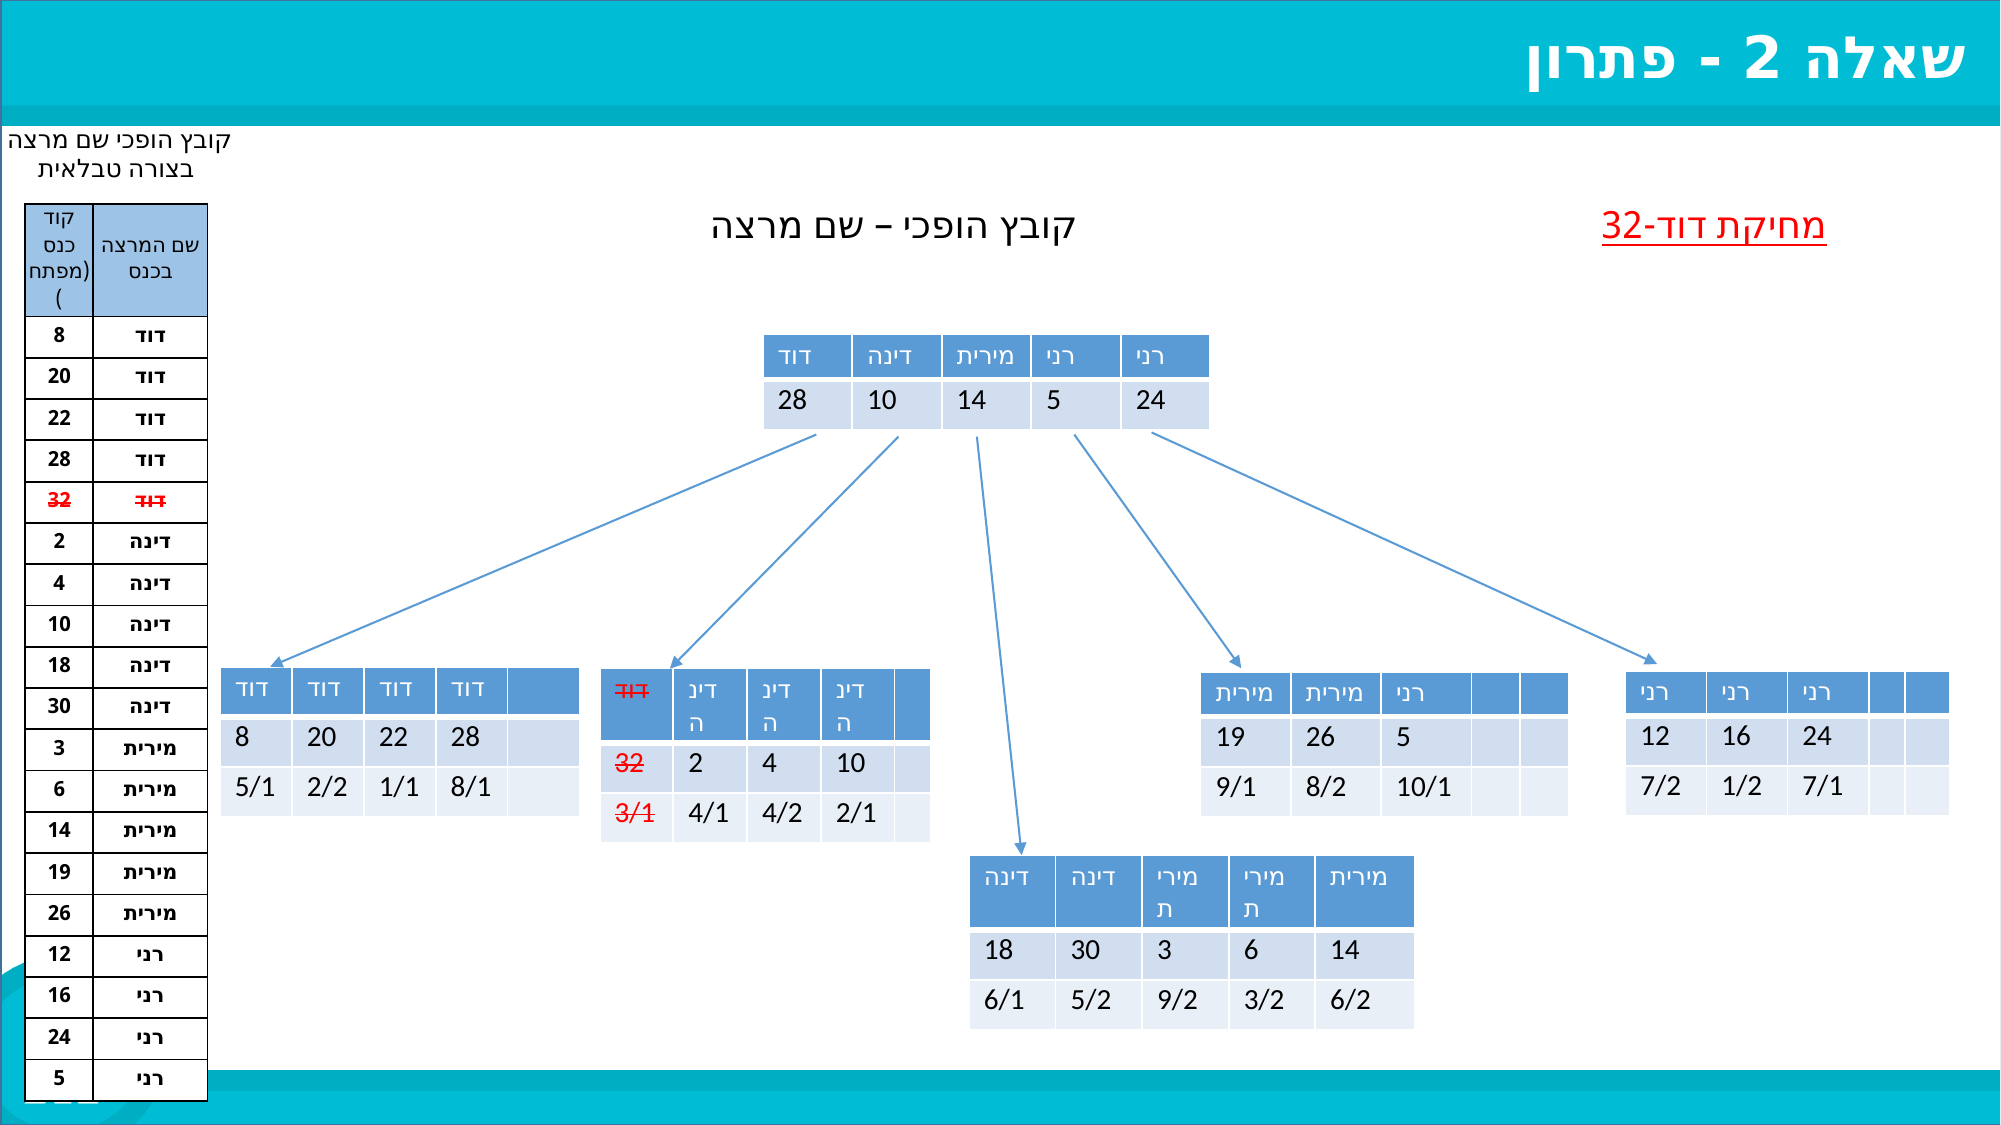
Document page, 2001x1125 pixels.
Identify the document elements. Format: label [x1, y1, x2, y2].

table_header [853, 335, 941, 377]
table_cell [94, 771, 207, 811]
table_cell [365, 720, 435, 766]
table_cell [1707, 719, 1787, 765]
table_header [895, 669, 930, 740]
table_cell [1788, 719, 1868, 765]
table_header [943, 335, 1030, 377]
table_cell [1626, 767, 1706, 815]
table_header [1230, 856, 1314, 927]
table_cell [895, 746, 930, 792]
table_header [26, 205, 92, 316]
table_cell [1201, 719, 1290, 766]
table_cell [26, 606, 92, 646]
table_cell [26, 771, 92, 811]
table_cell [26, 895, 92, 935]
table_cell [895, 794, 930, 842]
table_cell [221, 768, 291, 816]
text_box [1510, 12, 1981, 98]
table_header [1707, 672, 1787, 713]
table_header [1143, 856, 1228, 927]
table_header [1122, 335, 1209, 377]
table_header [1056, 856, 1141, 927]
table_cell [26, 689, 92, 728]
table_header [437, 668, 507, 714]
table_header [94, 205, 207, 316]
table_cell [94, 606, 207, 646]
table_cell [437, 720, 507, 766]
table_cell [1906, 719, 1949, 765]
table_cell [94, 400, 207, 439]
table_cell [1521, 719, 1568, 766]
table_cell [1382, 719, 1471, 766]
table_header [970, 856, 1055, 927]
table_cell [1521, 768, 1568, 816]
table_cell [1382, 768, 1471, 816]
table_cell [26, 937, 92, 976]
table_cell [94, 854, 207, 894]
table_cell [674, 746, 746, 792]
table_header [1316, 856, 1414, 927]
text_box [1074, 432, 1658, 669]
table_cell [365, 768, 435, 816]
table_cell [1143, 981, 1228, 1029]
table_cell [1788, 767, 1868, 815]
table_cell [1056, 981, 1141, 1029]
table_cell [748, 746, 820, 792]
table_cell [26, 524, 92, 563]
table_header [1906, 672, 1949, 713]
table_cell [94, 483, 207, 522]
table_cell [94, 359, 207, 398]
table_cell [1032, 382, 1120, 429]
table_cell [1870, 767, 1904, 815]
table_cell [94, 895, 207, 935]
table_cell [26, 813, 92, 852]
table_cell [26, 1060, 92, 1100]
table_cell [293, 720, 363, 766]
table_cell [1122, 382, 1209, 429]
table_cell [94, 813, 207, 852]
table_header [1870, 672, 1904, 713]
table_cell [1707, 767, 1787, 815]
table_header [1472, 673, 1519, 714]
table_header [1521, 673, 1568, 714]
table_cell [26, 400, 92, 439]
table_cell [26, 978, 92, 1017]
table_header [1788, 672, 1868, 713]
table_cell [1292, 719, 1380, 766]
table_cell [94, 565, 207, 605]
table_cell [1870, 719, 1904, 765]
table_cell [26, 648, 92, 687]
table_cell [94, 937, 207, 976]
picture [0, 0, 2001, 1125]
table_header [221, 668, 291, 714]
table_cell [764, 382, 851, 429]
table_cell [1906, 767, 1949, 815]
table_cell [748, 794, 820, 842]
table_cell [853, 382, 941, 429]
table_cell [970, 933, 1055, 979]
table_cell [1143, 933, 1228, 979]
table_cell [1626, 719, 1706, 765]
table_cell [26, 565, 92, 605]
table_cell [1201, 768, 1290, 816]
table_cell [822, 794, 894, 842]
table_cell [508, 768, 579, 816]
table_cell [1230, 981, 1314, 1029]
table_cell [26, 359, 92, 398]
table_header [293, 668, 363, 714]
table_cell [26, 317, 92, 357]
table_header [365, 668, 435, 714]
table_cell [26, 730, 92, 770]
table_cell [94, 648, 207, 687]
table_cell [94, 524, 207, 563]
table_cell [822, 746, 894, 792]
table_cell [1472, 768, 1519, 816]
table_cell [437, 768, 507, 816]
table_cell [94, 1060, 207, 1100]
table_header [1032, 335, 1120, 377]
table_cell [1292, 768, 1380, 816]
table_cell [1316, 933, 1414, 979]
table_header [1201, 673, 1290, 714]
table_cell [26, 854, 92, 894]
table_cell [601, 746, 672, 792]
table_cell [26, 483, 92, 522]
text_box [695, 193, 1093, 254]
table_header [1382, 673, 1471, 714]
table_header [1292, 673, 1380, 714]
table_cell [1056, 933, 1141, 979]
text_box [1586, 193, 1842, 254]
table_header [822, 669, 894, 740]
table_cell [221, 720, 291, 766]
table_cell [1230, 933, 1314, 979]
table_cell [94, 689, 207, 728]
table_header [601, 669, 672, 740]
table_cell [601, 794, 672, 842]
table_header [748, 669, 820, 740]
table_cell [1316, 981, 1414, 1029]
table_header [674, 669, 746, 740]
table_header [764, 335, 851, 377]
table_cell [94, 317, 207, 357]
table_cell [970, 981, 1055, 1029]
table_cell [94, 730, 207, 770]
table_cell [293, 768, 363, 816]
table_cell [1472, 719, 1519, 766]
table_cell [94, 978, 207, 1017]
text_box [270, 434, 899, 669]
table_cell [508, 720, 579, 766]
text_box [976, 436, 1022, 856]
table_cell [94, 1019, 207, 1059]
text_box [0, 115, 248, 191]
table_header [508, 668, 579, 714]
table_cell [26, 441, 92, 481]
table_cell [674, 794, 746, 842]
table_cell [94, 441, 207, 481]
table_cell [26, 1019, 92, 1059]
table_cell [943, 382, 1030, 429]
table_header [1626, 672, 1706, 713]
